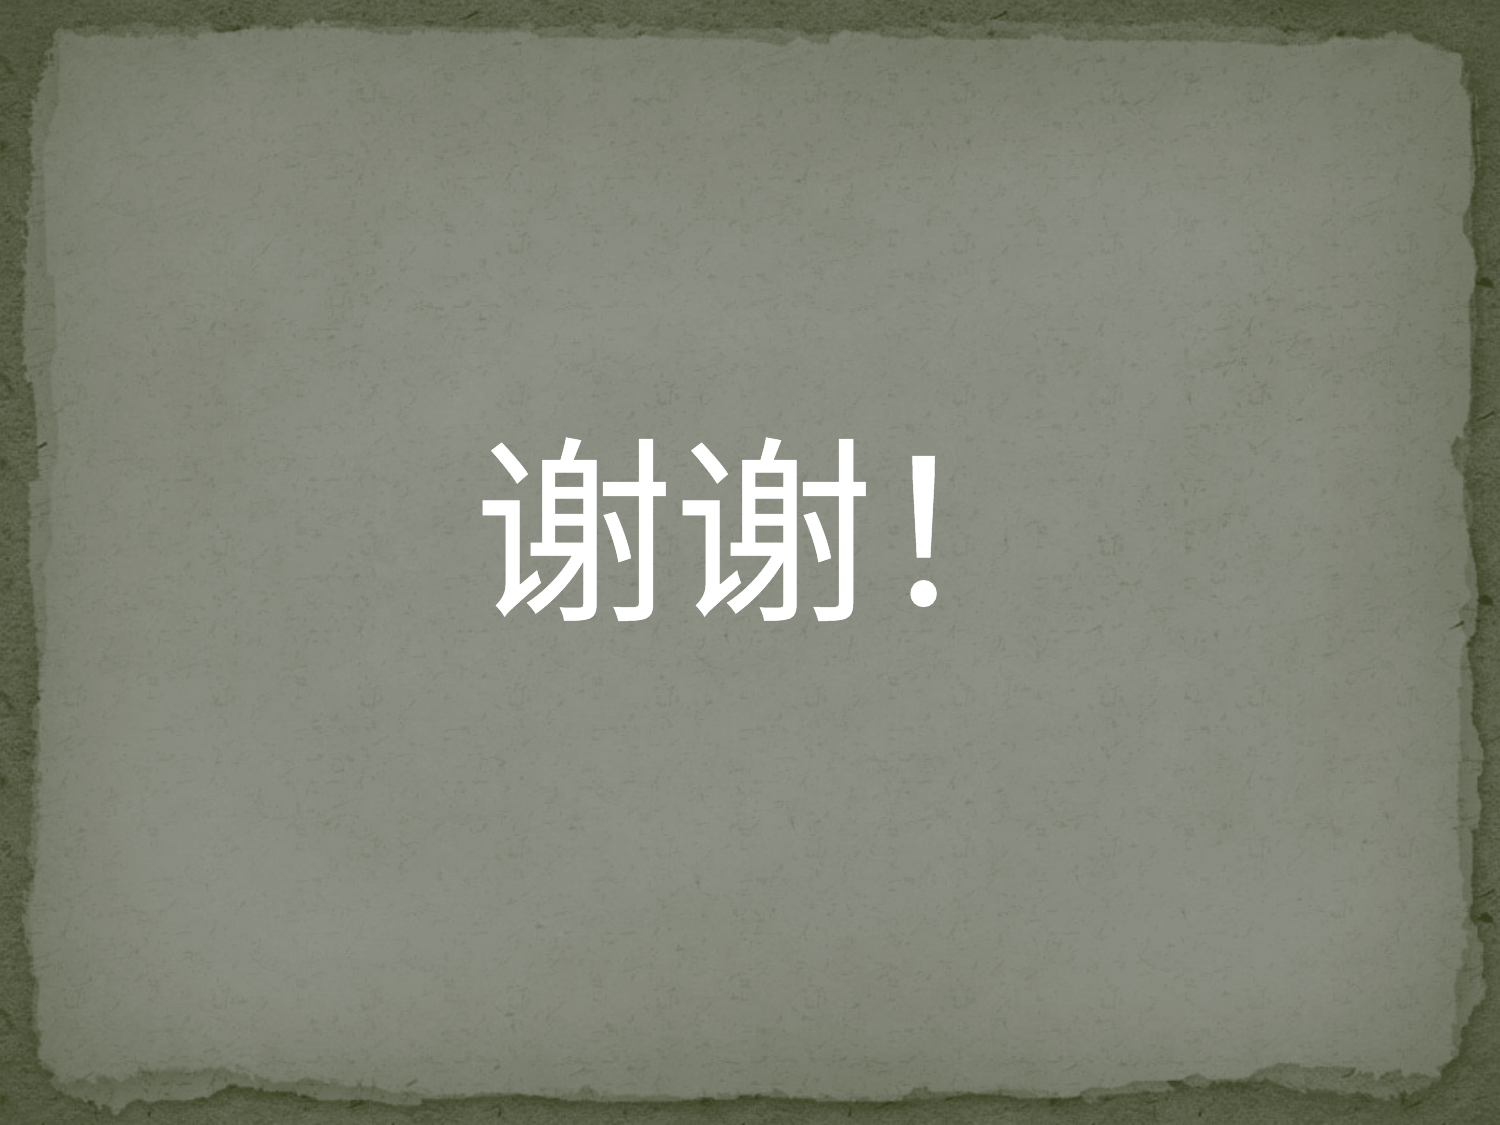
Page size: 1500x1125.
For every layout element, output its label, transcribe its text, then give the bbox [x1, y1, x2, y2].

text_box 谢谢！ [222, 398, 1325, 654]
